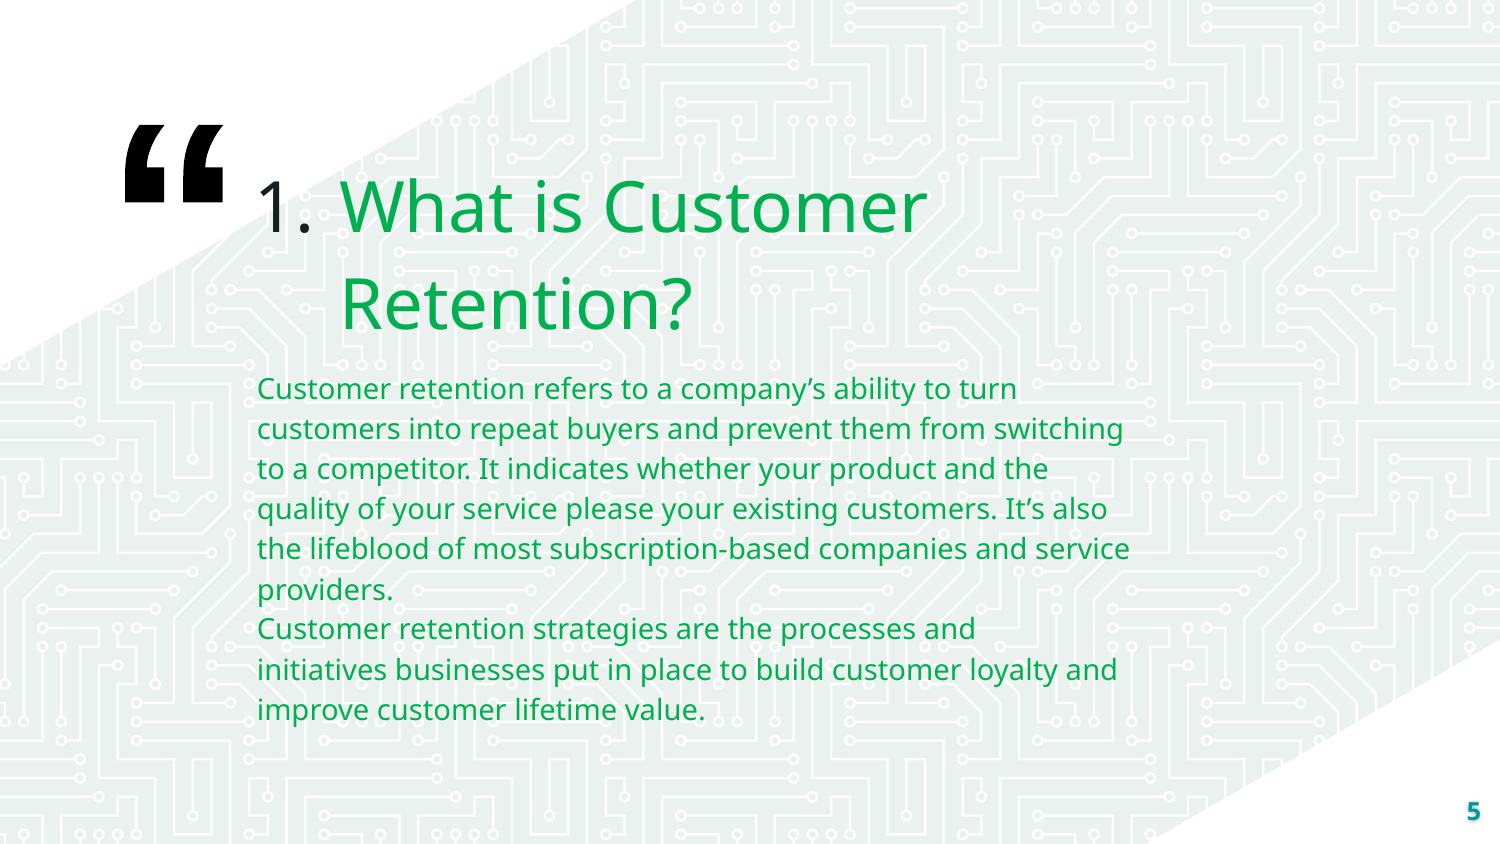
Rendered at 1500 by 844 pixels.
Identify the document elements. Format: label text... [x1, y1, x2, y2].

slide_number 5 [1391, 779, 1482, 844]
list What is Customer Retention? Customer retention refers to a company’s ability to turn customers into repeat buyers and prevent them from switching to a competitor. It indicates whether your product and the quality of your service please your existing customers. It’s also the lifeblood of most subscription-based companies and service providers. Customer retention strategies are the processes and initiatives businesses put in place to build customer loyalty and improve customer lifetime value. [254, 148, 1301, 340]
